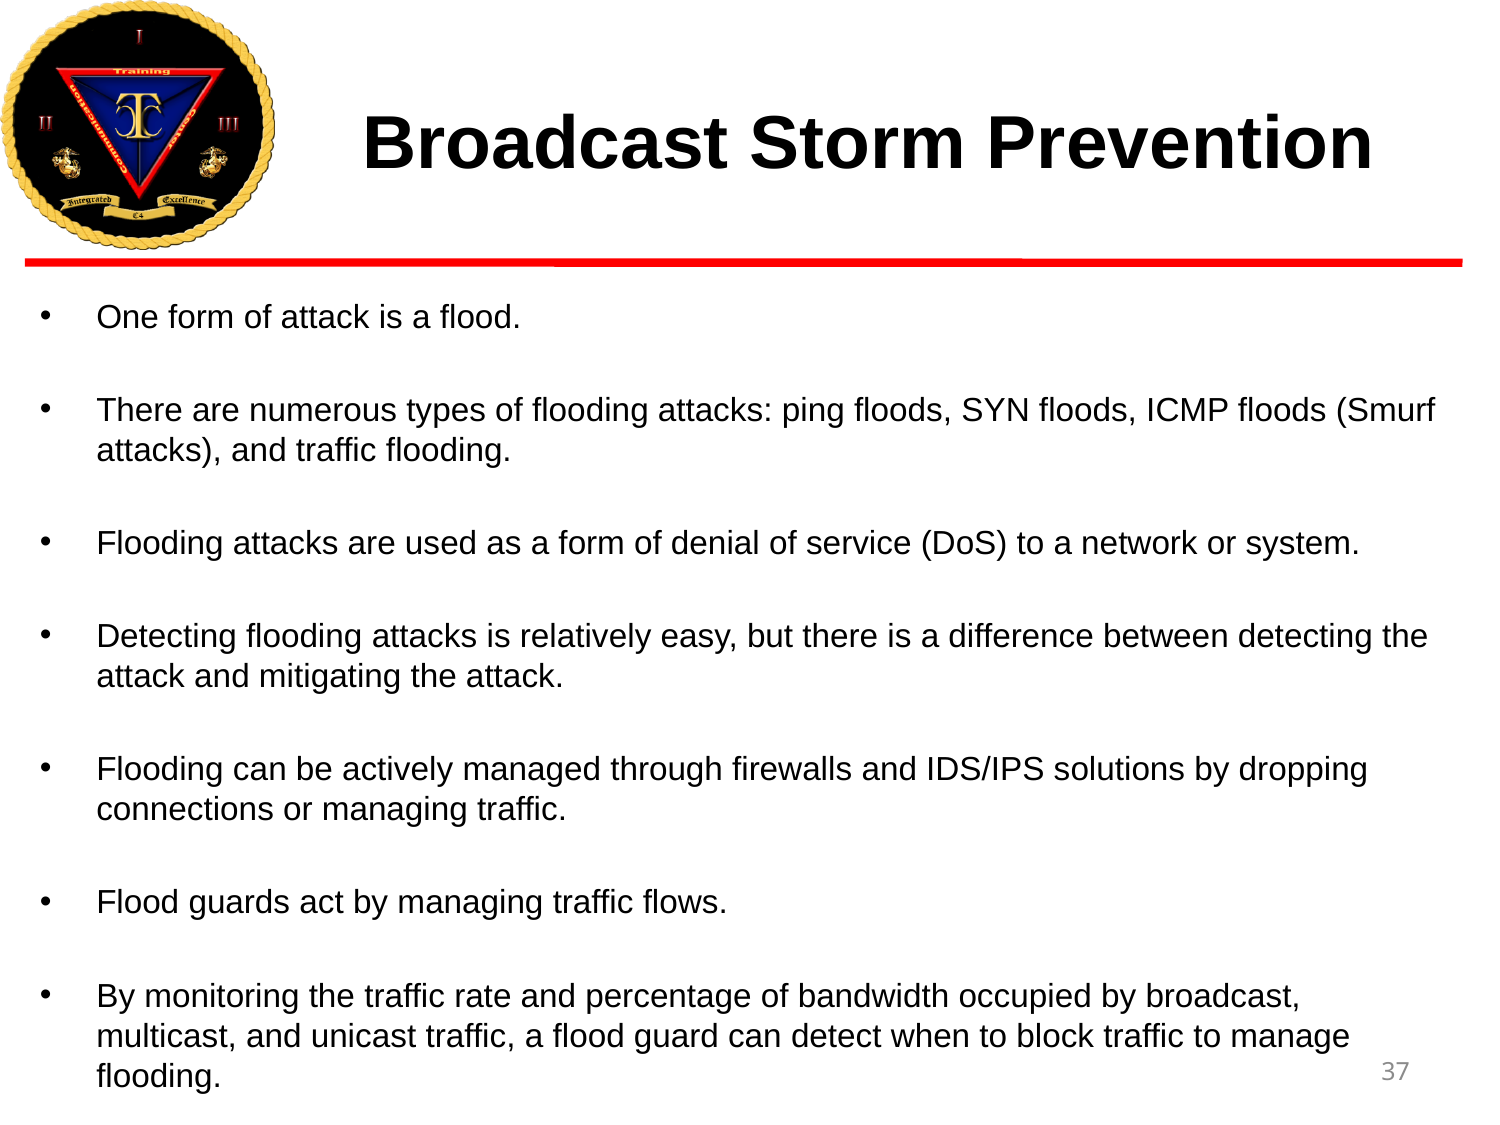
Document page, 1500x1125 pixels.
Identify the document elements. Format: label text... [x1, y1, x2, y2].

picture [0, 0, 275, 250]
slide_number 37 [1074, 1042, 1425, 1103]
list One form of attack is a flood. There are numerous types of flooding attacks: ping floods, SYN floods, ICMP floods (Smurf attacks), and traffic flooding. Flooding attacks are used as a form of denial of service (DoS) to a network or system. Detecting flooding attacks is relatively easy, but there is a difference between detecting the attack and mitigating the attack. Flooding can be actively managed through firewalls and IDS/IPS solutions by dropping connections or managing traffic. Flood guards act by managing traffic flows. By monitoring the traffic rate and percentage of bandwidth occupied by broadcast, multicast, and unicast traffic, a flood guard can detect when to block traffic to manage flooding. [24, 287, 1463, 1125]
title Broadcast Storm Prevention [274, 44, 1463, 233]
